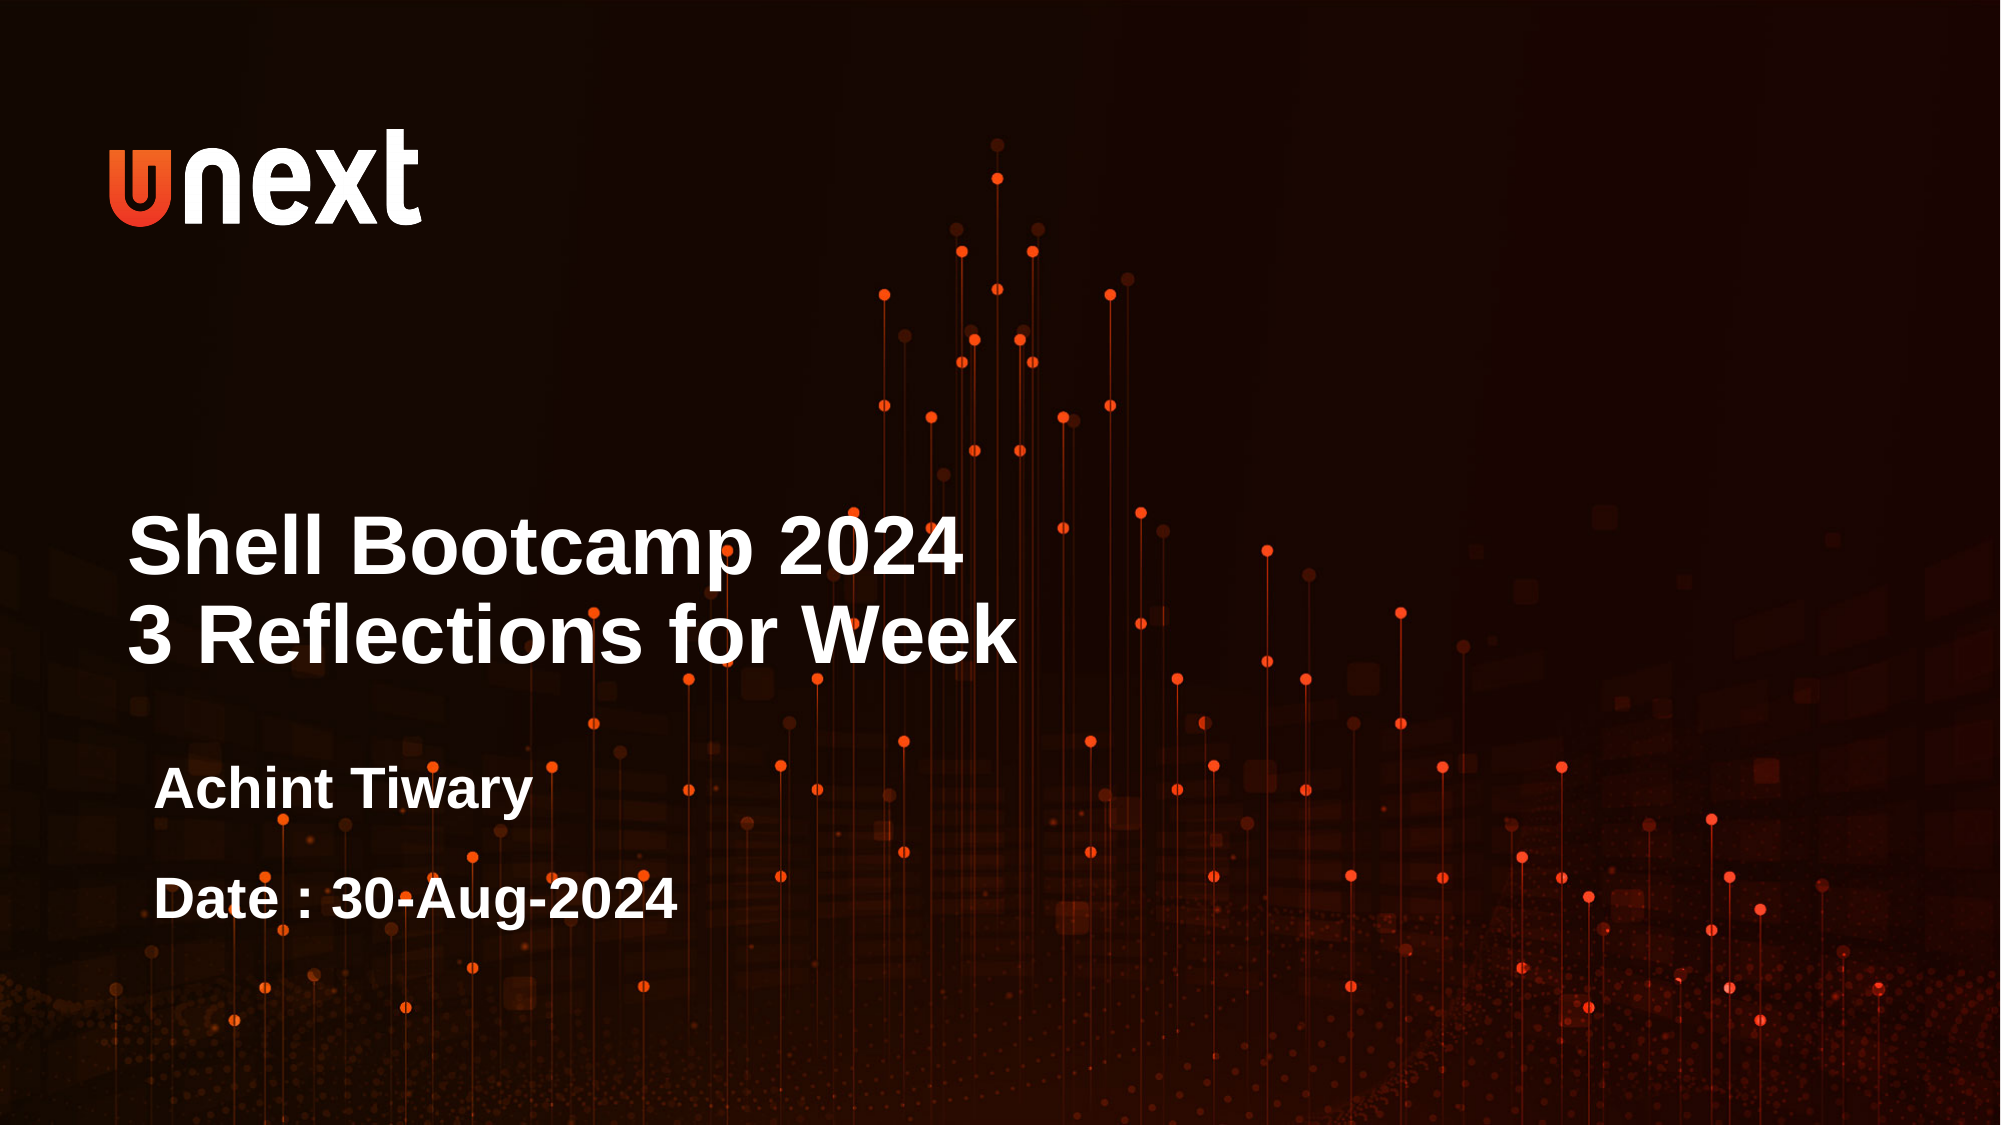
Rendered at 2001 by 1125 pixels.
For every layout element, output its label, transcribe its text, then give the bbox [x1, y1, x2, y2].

picture [0, 0, 2001, 1125]
text_box Date : 30-Aug-2024 [138, 852, 1364, 938]
text_box Achint Tiwary [138, 742, 1500, 828]
list Shell Bootcamp 2024 3 Reflections for Week [112, 36, 1839, 690]
